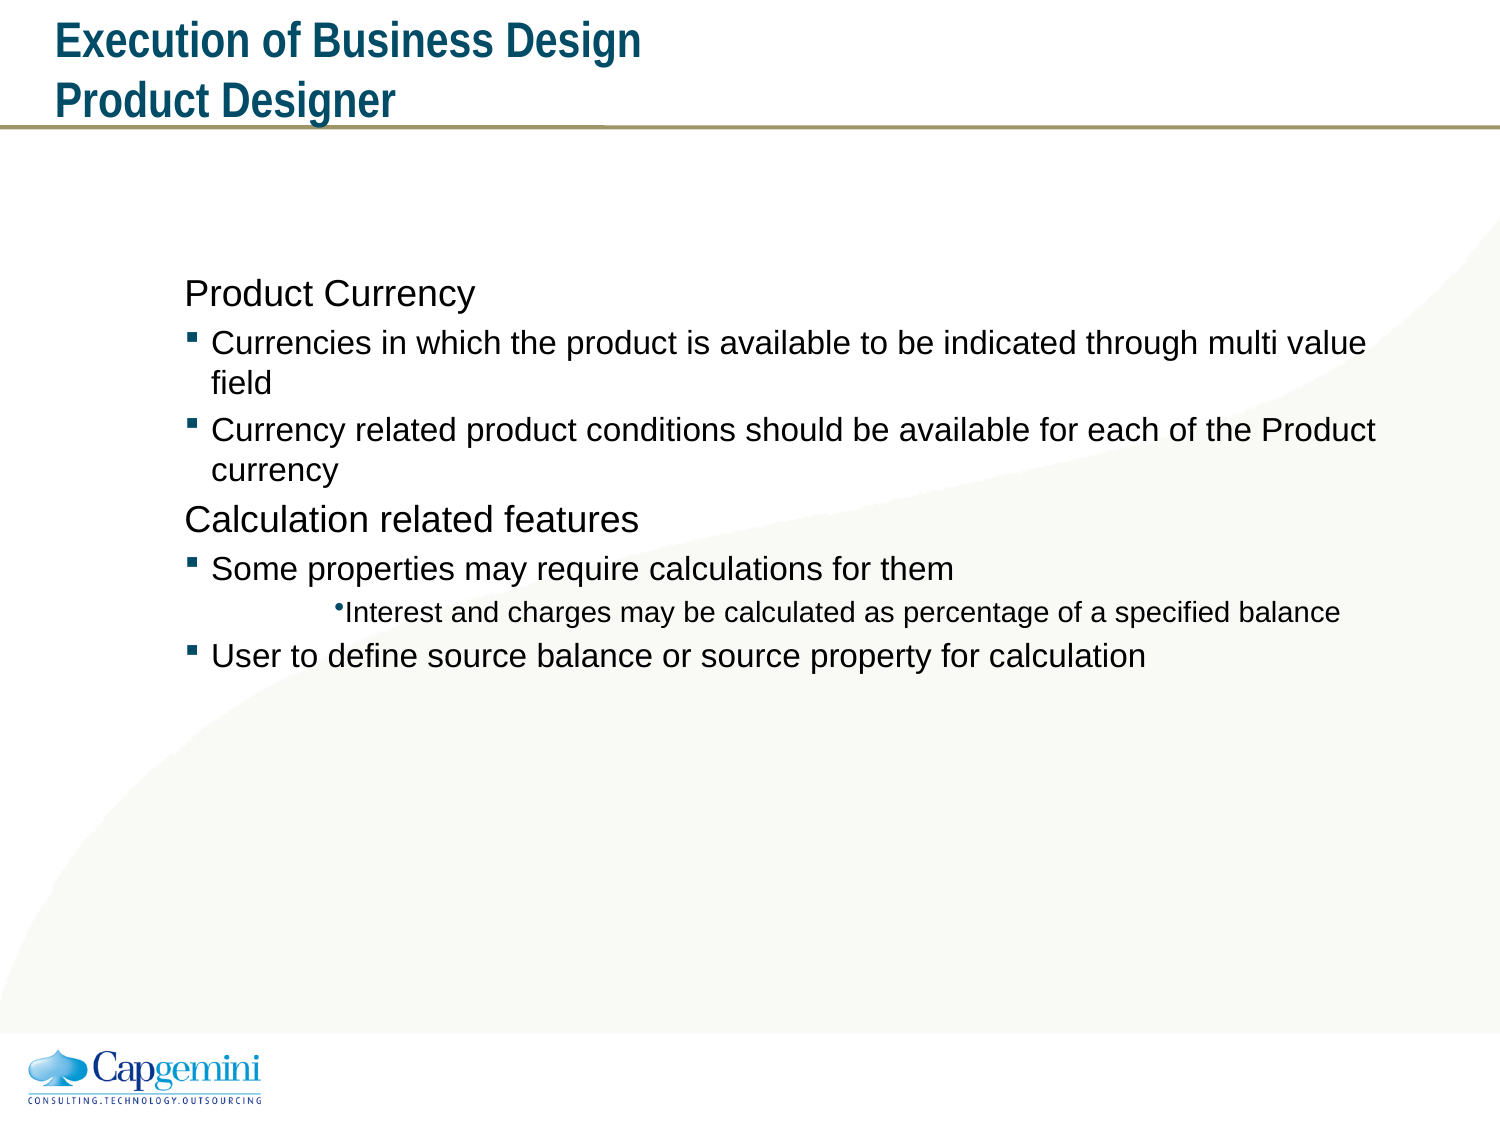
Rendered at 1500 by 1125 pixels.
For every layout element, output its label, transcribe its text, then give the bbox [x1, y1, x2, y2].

list Product Currency Currencies in which the product is available to be indicated through multi value field Currency related product conditions should be available for each of the Product currency Calculation related features Some properties may require calculations for them Interest and charges may be calculated as percentage of a specified balance User to define source balance or source property for calculation [169, 261, 1429, 844]
picture [0, 130, 1500, 1125]
picture [0, 0, 1500, 125]
title Execution of Business Design Product Designer [39, 22, 1470, 113]
